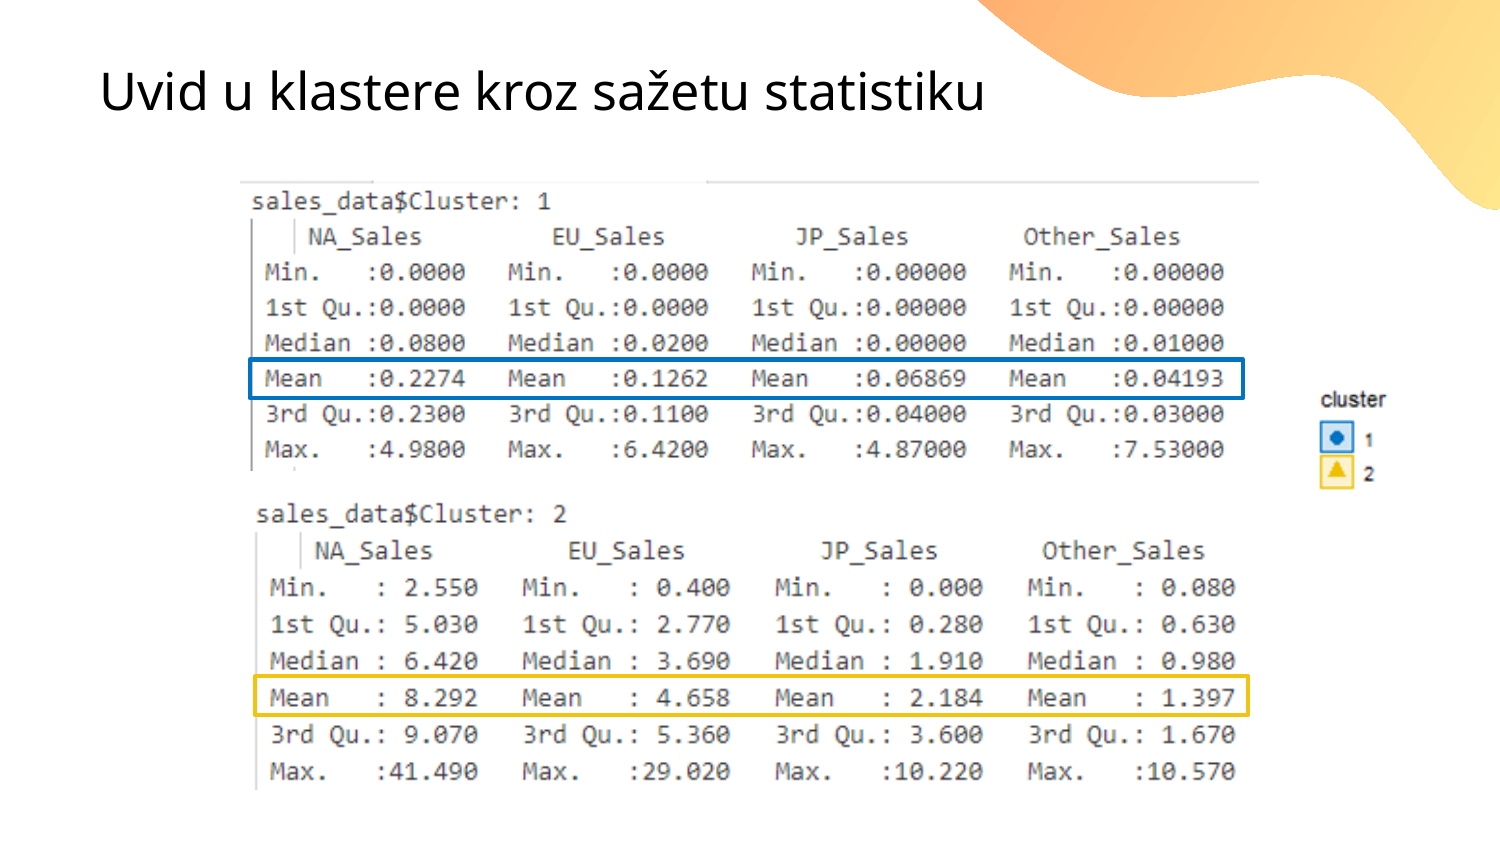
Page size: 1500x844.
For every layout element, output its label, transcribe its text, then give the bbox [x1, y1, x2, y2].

picture [240, 180, 1260, 471]
title Uvid u klastere kroz sažetu statistiku [84, 47, 1405, 132]
picture [1298, 359, 1416, 518]
picture [246, 492, 1265, 790]
text_box [974, 0, 1500, 212]
